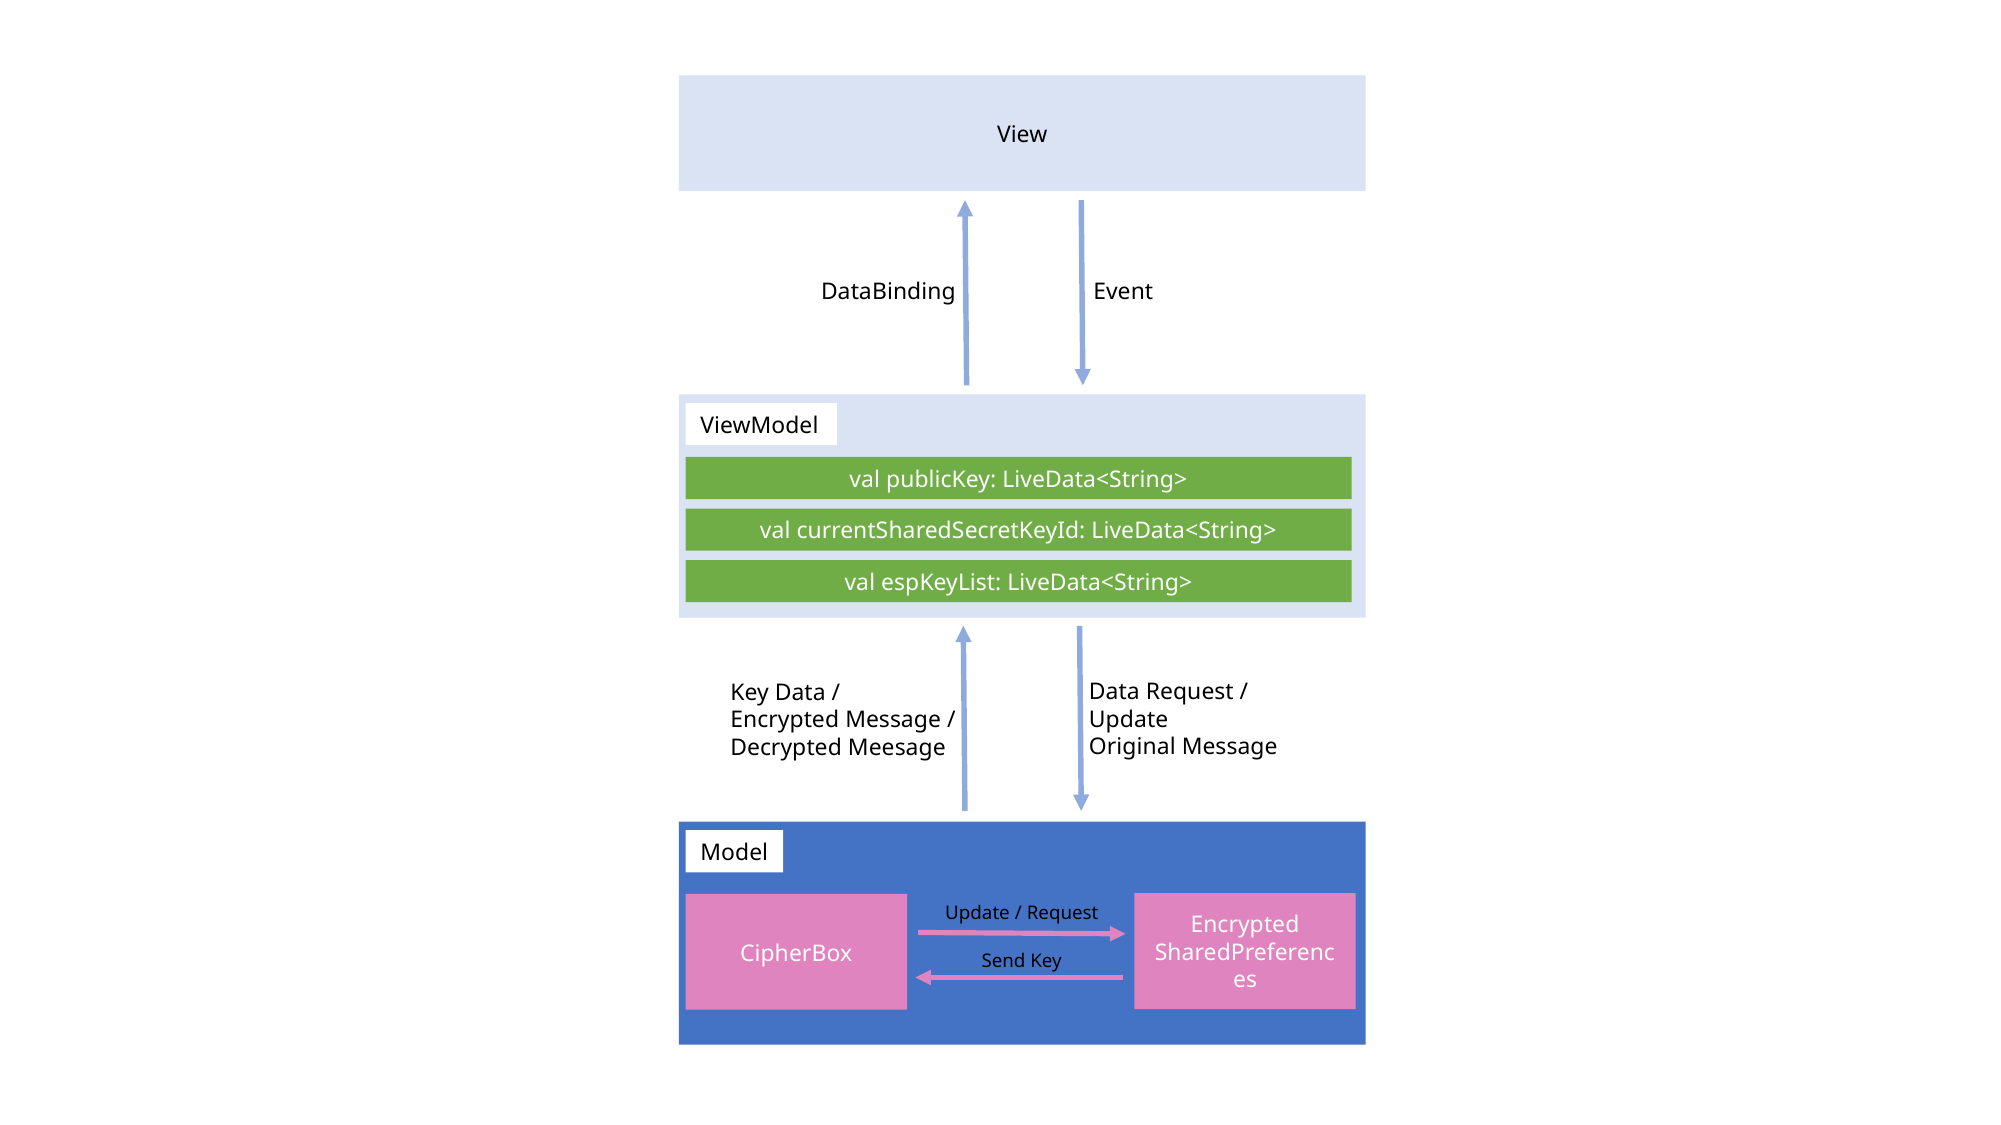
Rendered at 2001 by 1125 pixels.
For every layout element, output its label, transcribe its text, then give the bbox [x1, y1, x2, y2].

text_box val publicKey: LiveData<String> [685, 456, 1352, 500]
text_box val espKeyList: LiveData<String> [685, 560, 1352, 603]
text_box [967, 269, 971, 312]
text_box val currentSharedSecretKeyId: LiveData<String> [685, 508, 1352, 551]
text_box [678, 821, 1366, 1045]
text_box [678, 393, 1367, 619]
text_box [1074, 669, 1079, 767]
text_box DataBinding [806, 269, 964, 312]
text_box ViewModel [685, 403, 837, 446]
text_box Event [1083, 269, 1169, 312]
text_box View [678, 74, 1367, 192]
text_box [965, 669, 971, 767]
text_box Key Data / Encrypted Message / Decrypted Meesage [715, 669, 963, 767]
text_box Data Request / Update Original Message [1082, 669, 1293, 767]
